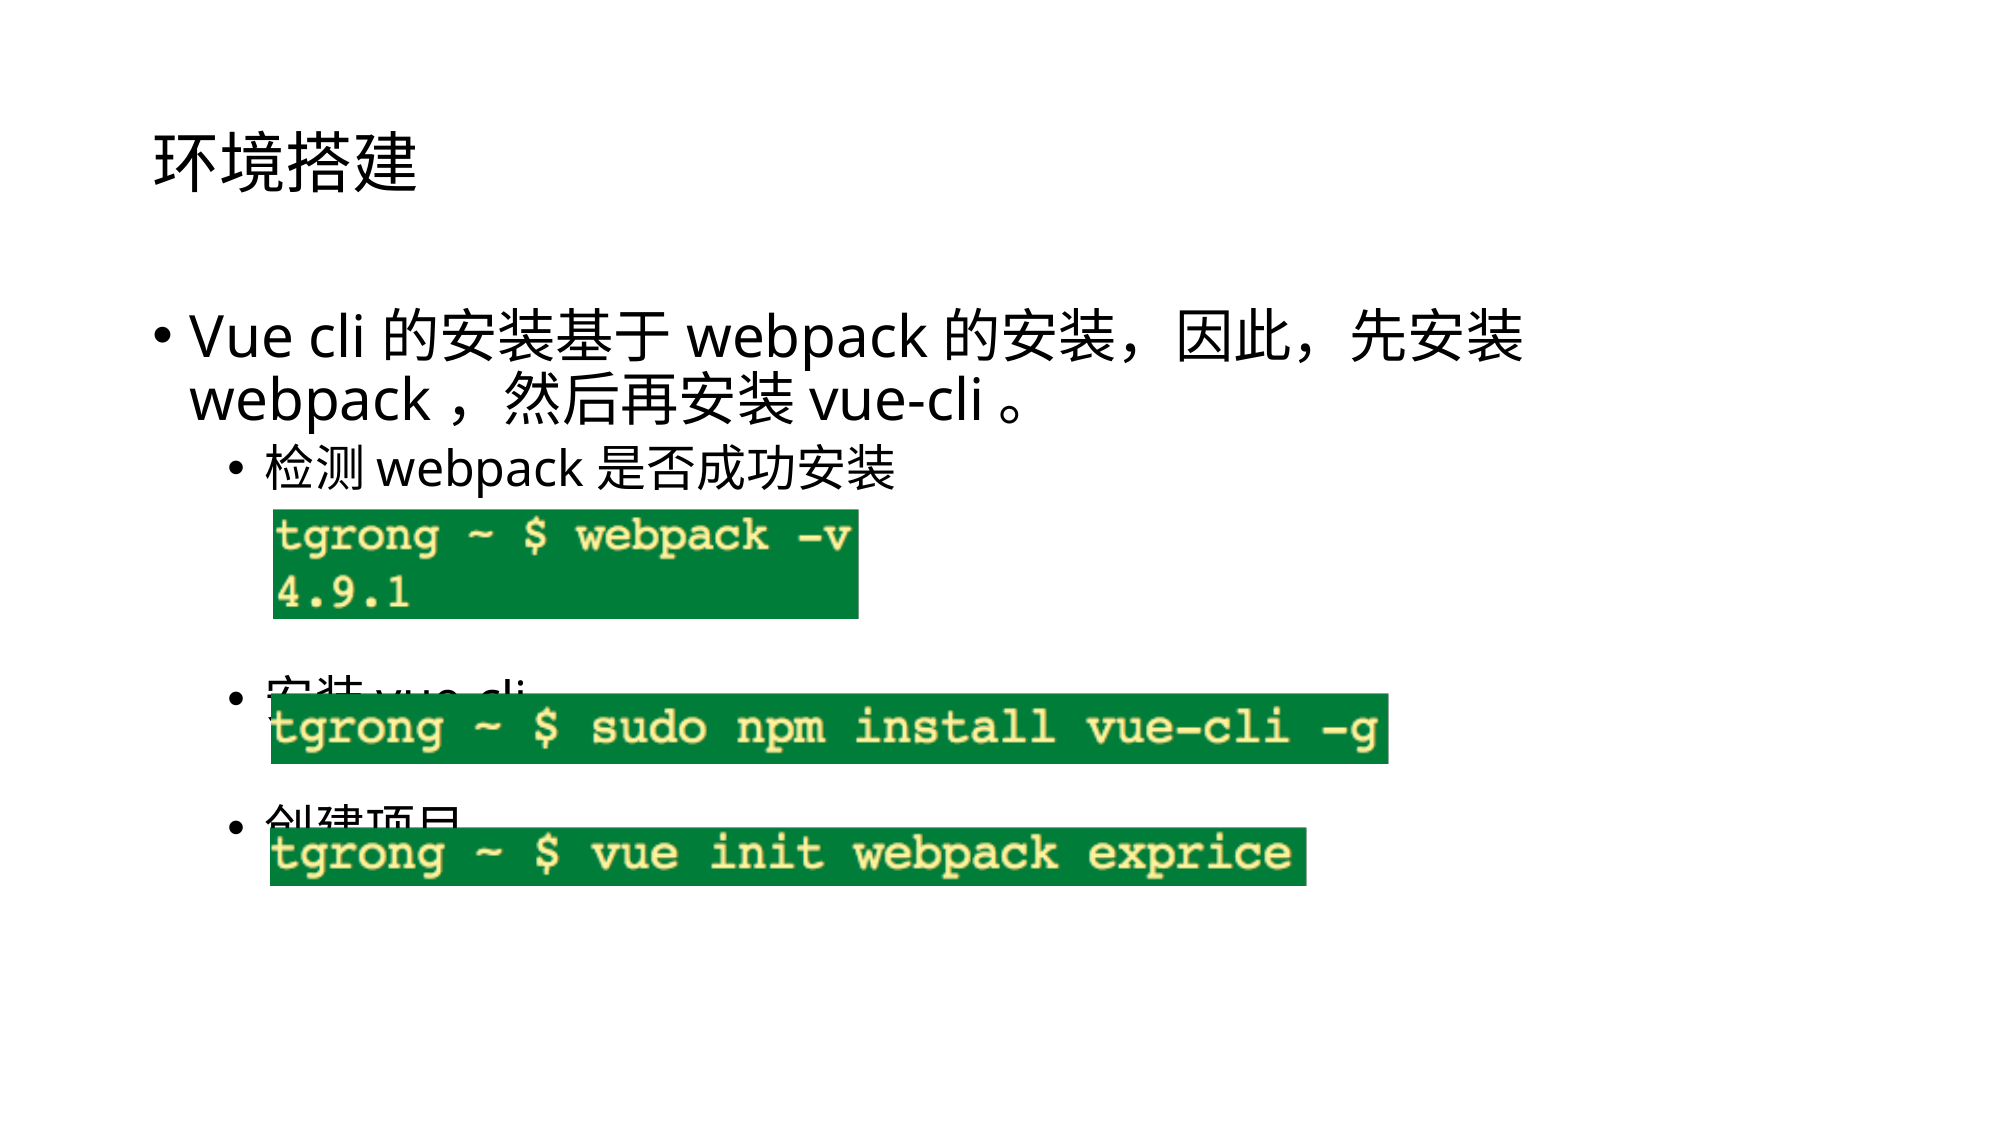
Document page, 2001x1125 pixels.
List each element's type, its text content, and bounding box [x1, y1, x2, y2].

picture [270, 826, 1309, 886]
list Vue cli的安装基于webpack的安装，因此，先安装webpack，然后再安装vue-cli。 检测webpack是否成功安装 安装vue-cli 创建项目 [137, 299, 1863, 1014]
picture [271, 692, 1391, 764]
picture [273, 508, 861, 619]
title 环境搭建 [137, 59, 1863, 278]
